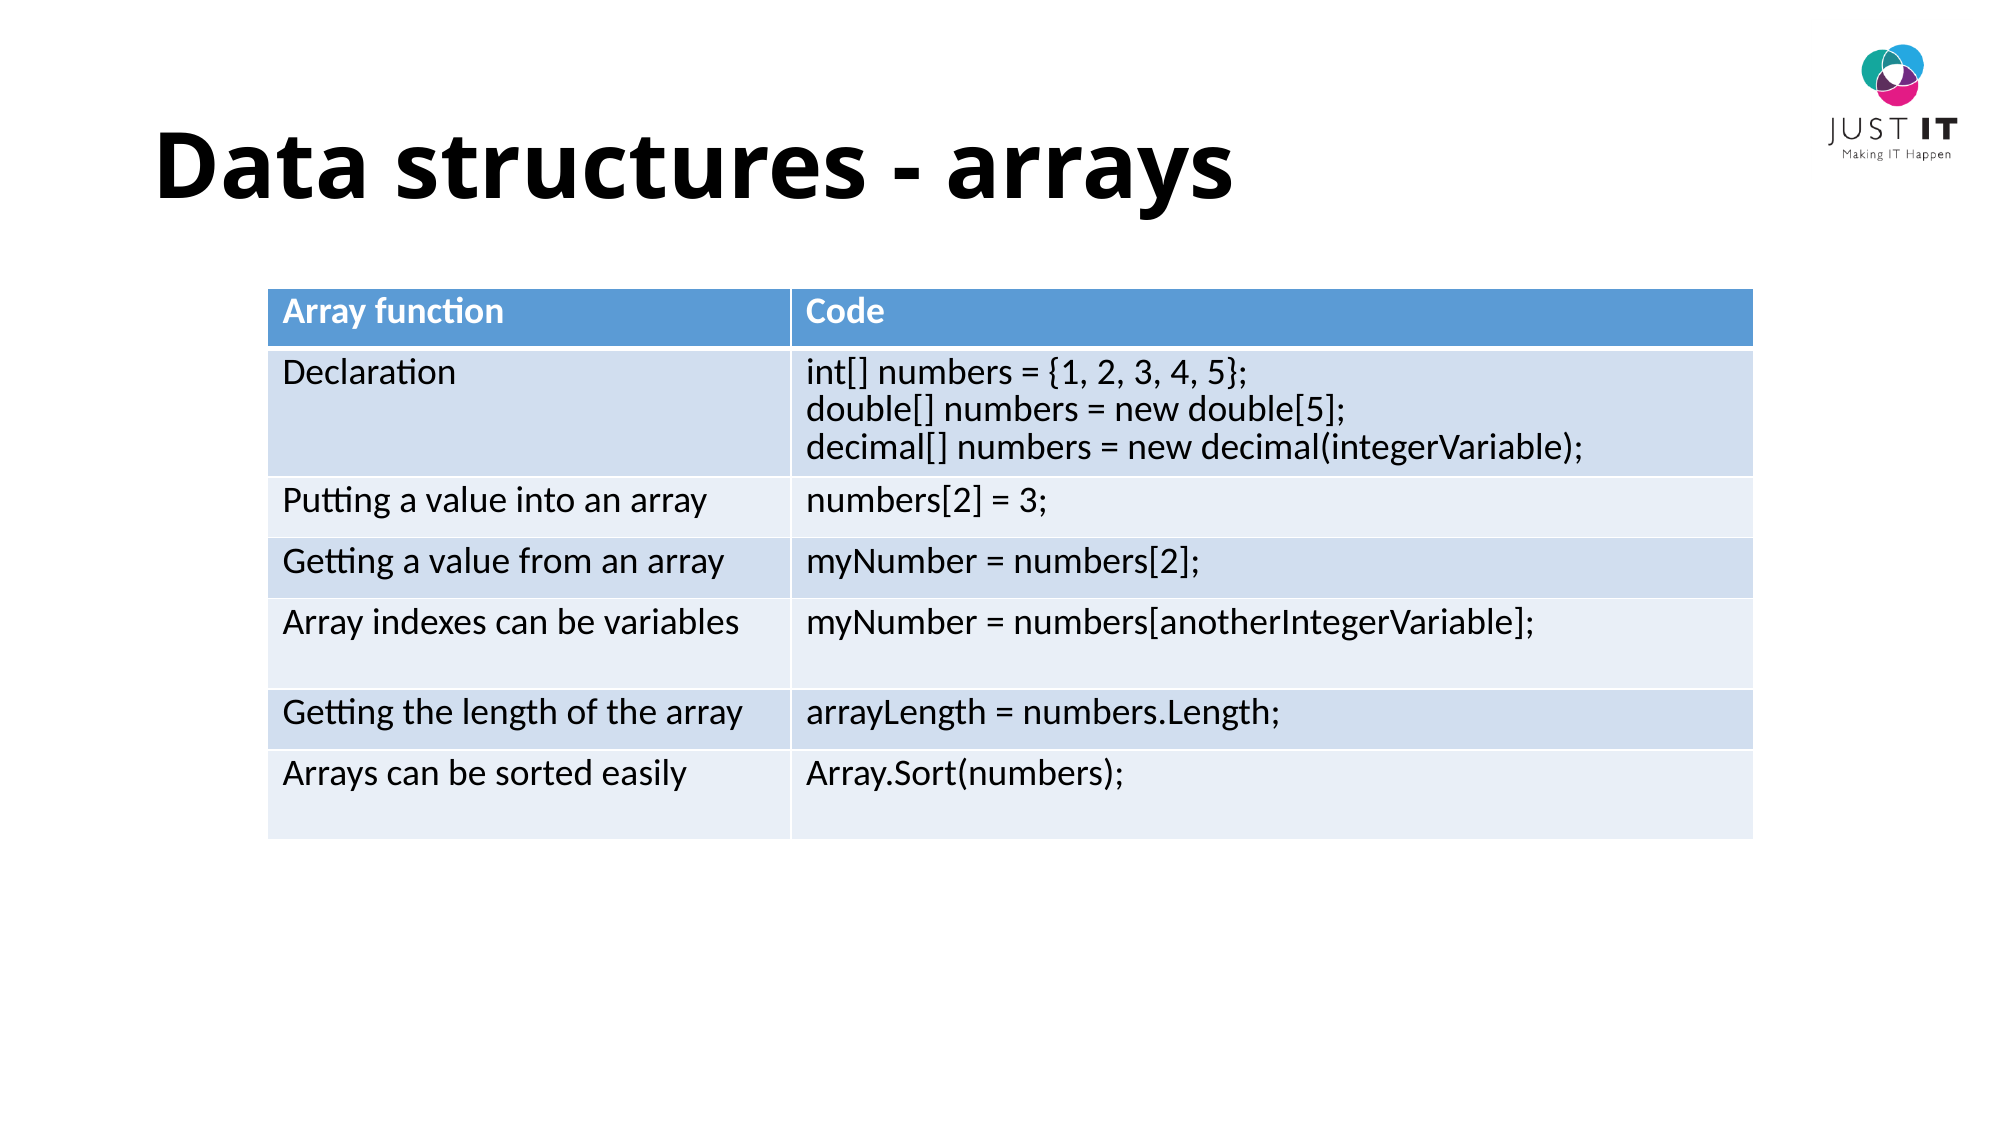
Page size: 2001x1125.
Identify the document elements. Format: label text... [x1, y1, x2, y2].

table_cell Array indexes can be variables [268, 599, 790, 688]
table_cell Array.Sort(numbers); [792, 751, 1753, 839]
table_cell numbers[2] = 3; [792, 478, 1753, 537]
picture [1811, 19, 1973, 180]
table_header Code [792, 289, 1753, 346]
table_cell int[] numbers = {1, 2, 3, 4, 5}; double[] numbers = new double[5]; decimal[] numbers = new decimal(integerVariable); [792, 351, 1753, 476]
table_cell Arrays can be sorted easily [268, 751, 790, 839]
table_cell arrayLength = numbers.Length; [792, 690, 1753, 749]
table_header Array function [268, 289, 790, 346]
table_cell myNumber = numbers[2]; [792, 538, 1753, 598]
table_cell Getting the length of the array [268, 690, 790, 749]
table_cell Getting a value from an array [268, 538, 790, 598]
title Data structures - arrays [137, 59, 1863, 278]
table_cell Declaration [268, 351, 790, 476]
table_cell myNumber = numbers[anotherIntegerVariable]; [792, 599, 1753, 688]
table_cell Putting a value into an array [268, 478, 790, 537]
